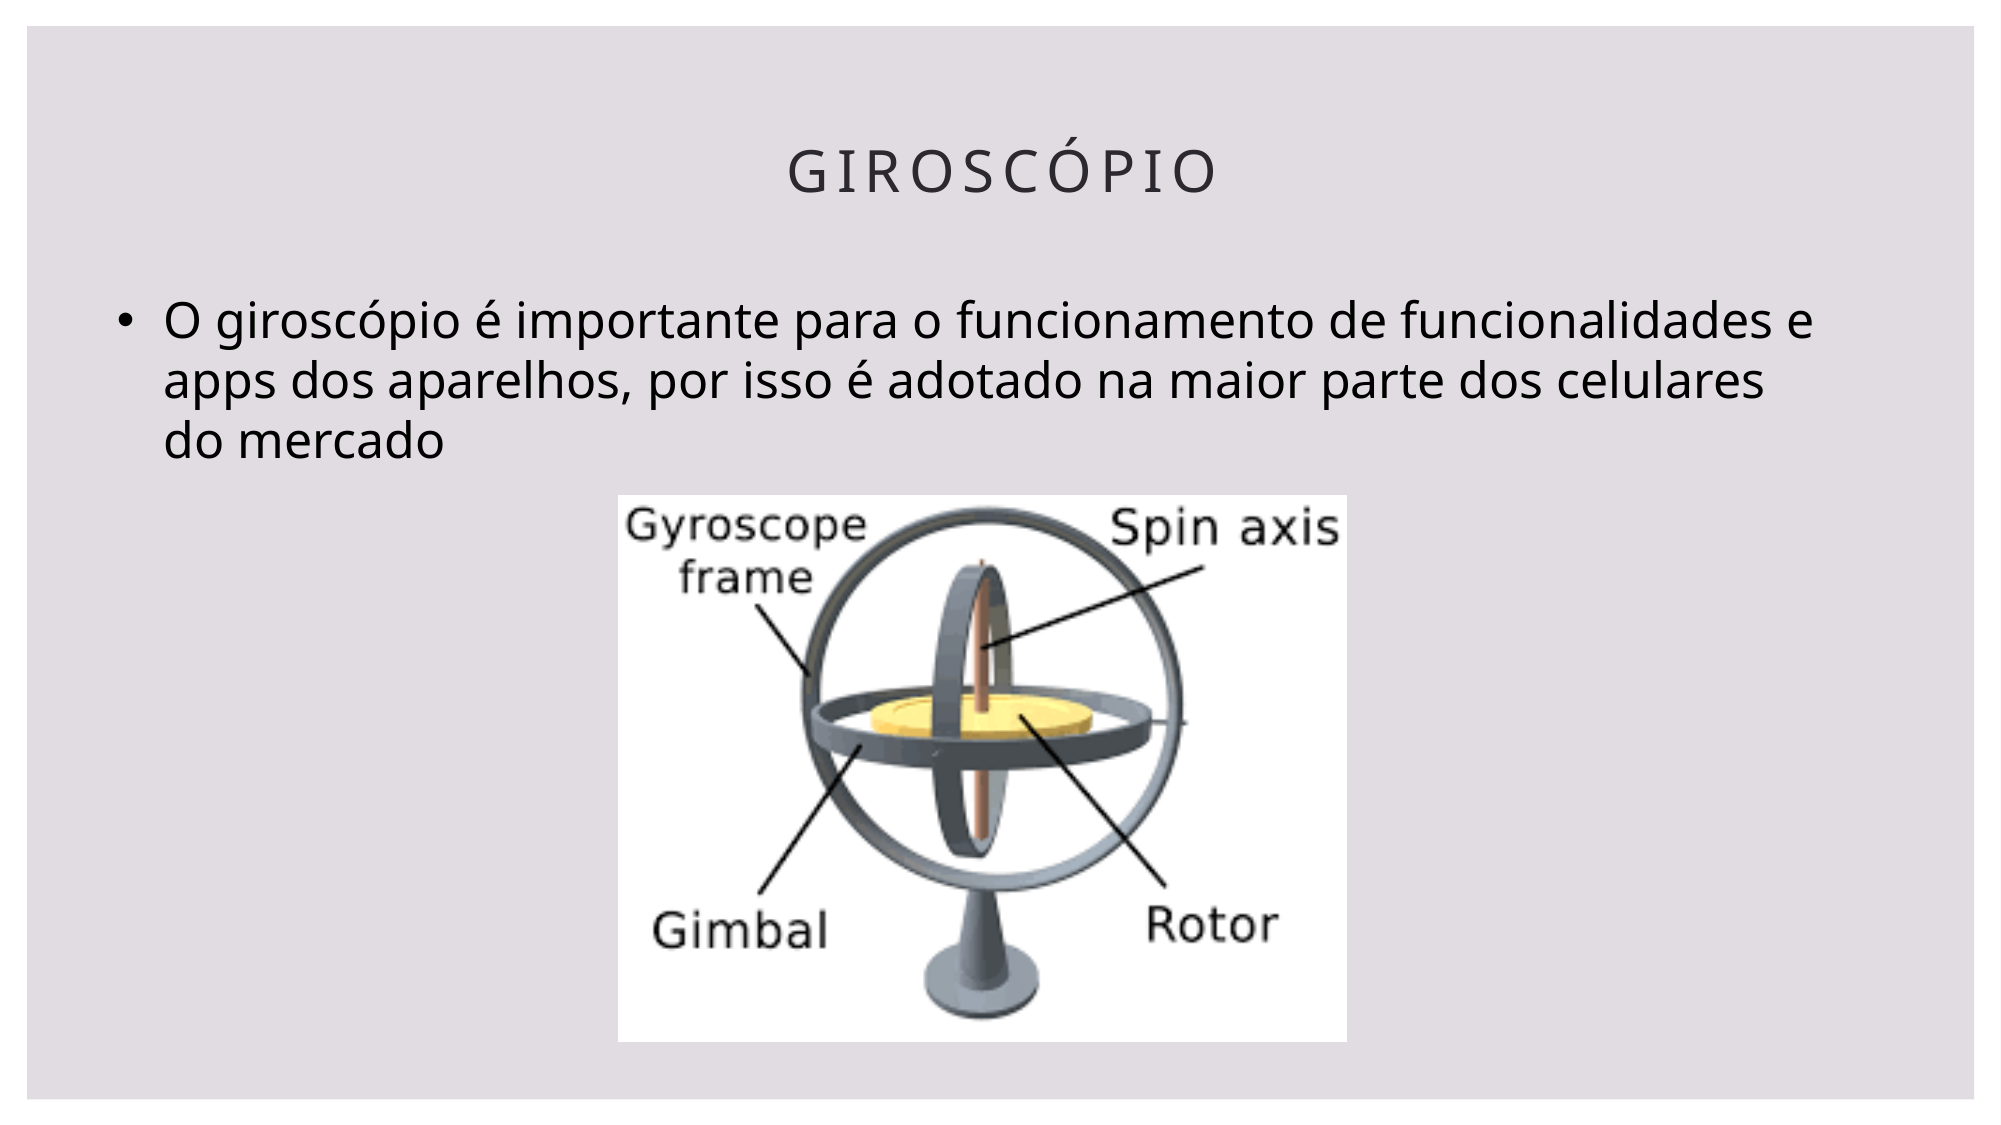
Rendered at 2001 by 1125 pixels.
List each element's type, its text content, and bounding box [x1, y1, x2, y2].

text_box O giroscópio é importante para o funcionamento de funcionalidades e apps dos aparelhos, por isso é adotado na maior parte dos celulares do mercado [101, 281, 1839, 537]
text_box [0, 0, 2000, 1125]
title giroscópio [52, 41, 1952, 212]
text_box [26, 25, 1975, 1100]
picture [618, 495, 1347, 1042]
